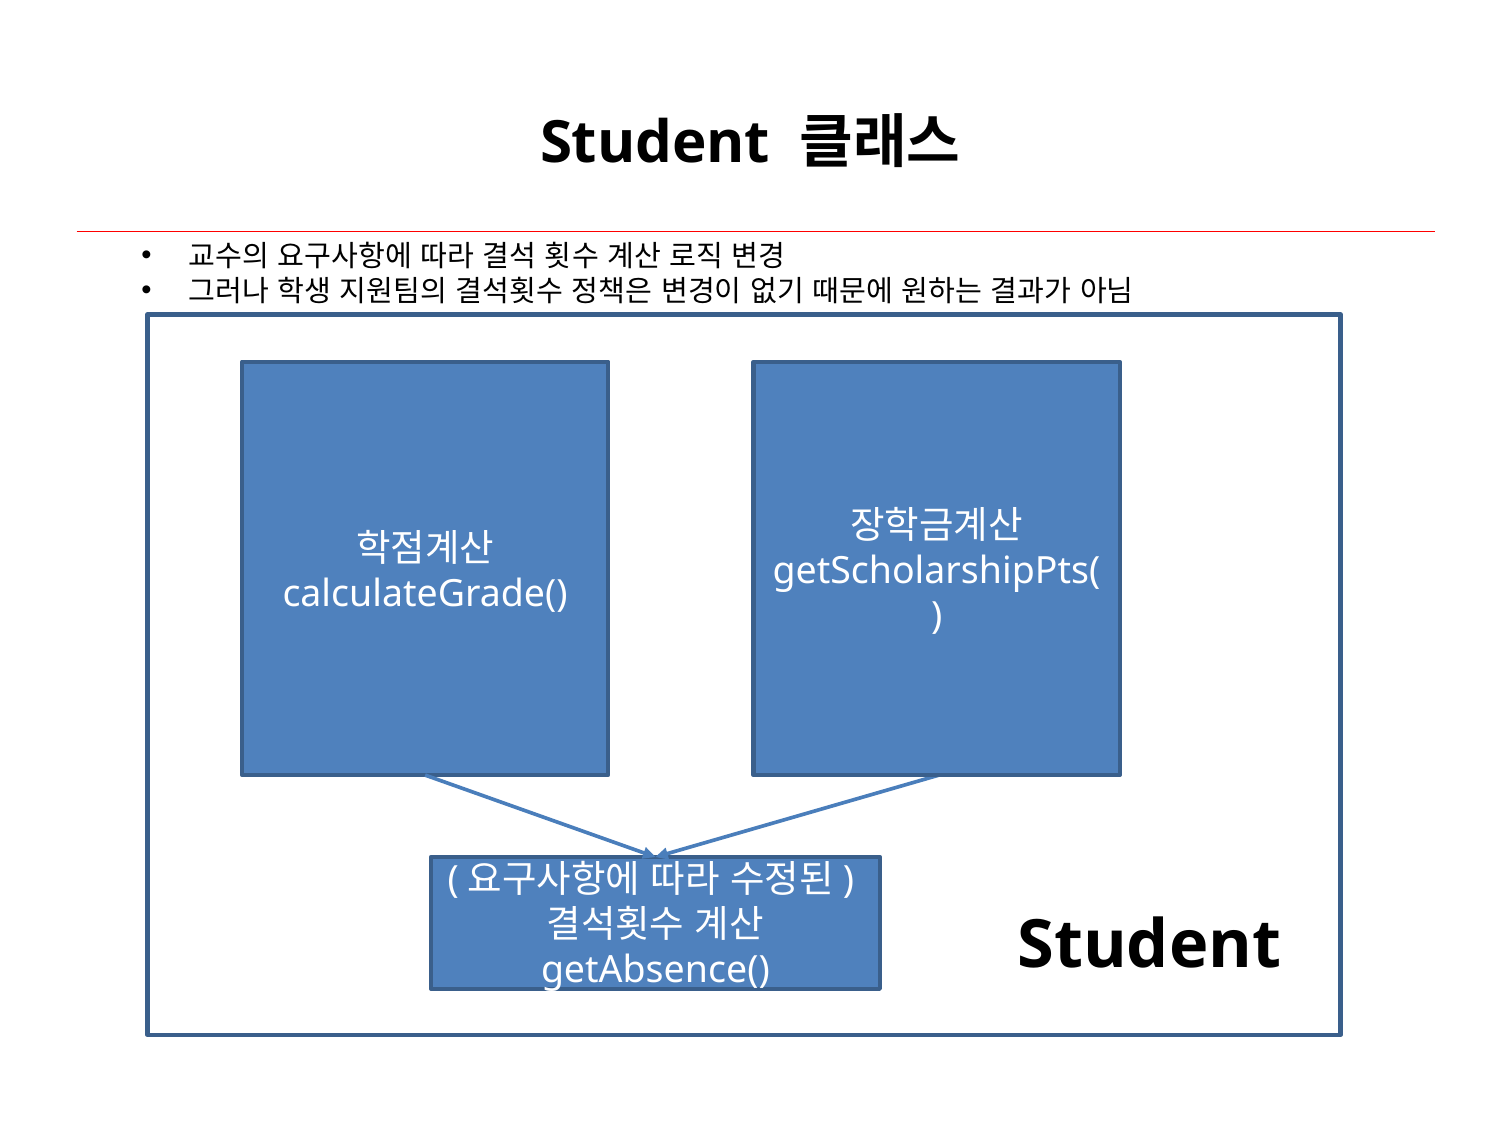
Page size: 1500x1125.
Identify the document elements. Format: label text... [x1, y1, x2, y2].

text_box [656, 774, 940, 858]
text_box 장학금계산 getScholarshipPts() [751, 360, 1122, 777]
text_box 교수의 요구사항에 따라 결석 횟수 계산 로직 변경 그러나 학생 지원팀의 결석횟수 정책은 변경이 없기 때문에 원하는 결과가 아님 [126, 229, 1167, 315]
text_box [424, 774, 656, 858]
text_box Student [1002, 893, 1297, 988]
title Student 클래스 [75, 45, 1425, 233]
text_box [145, 312, 1343, 1037]
